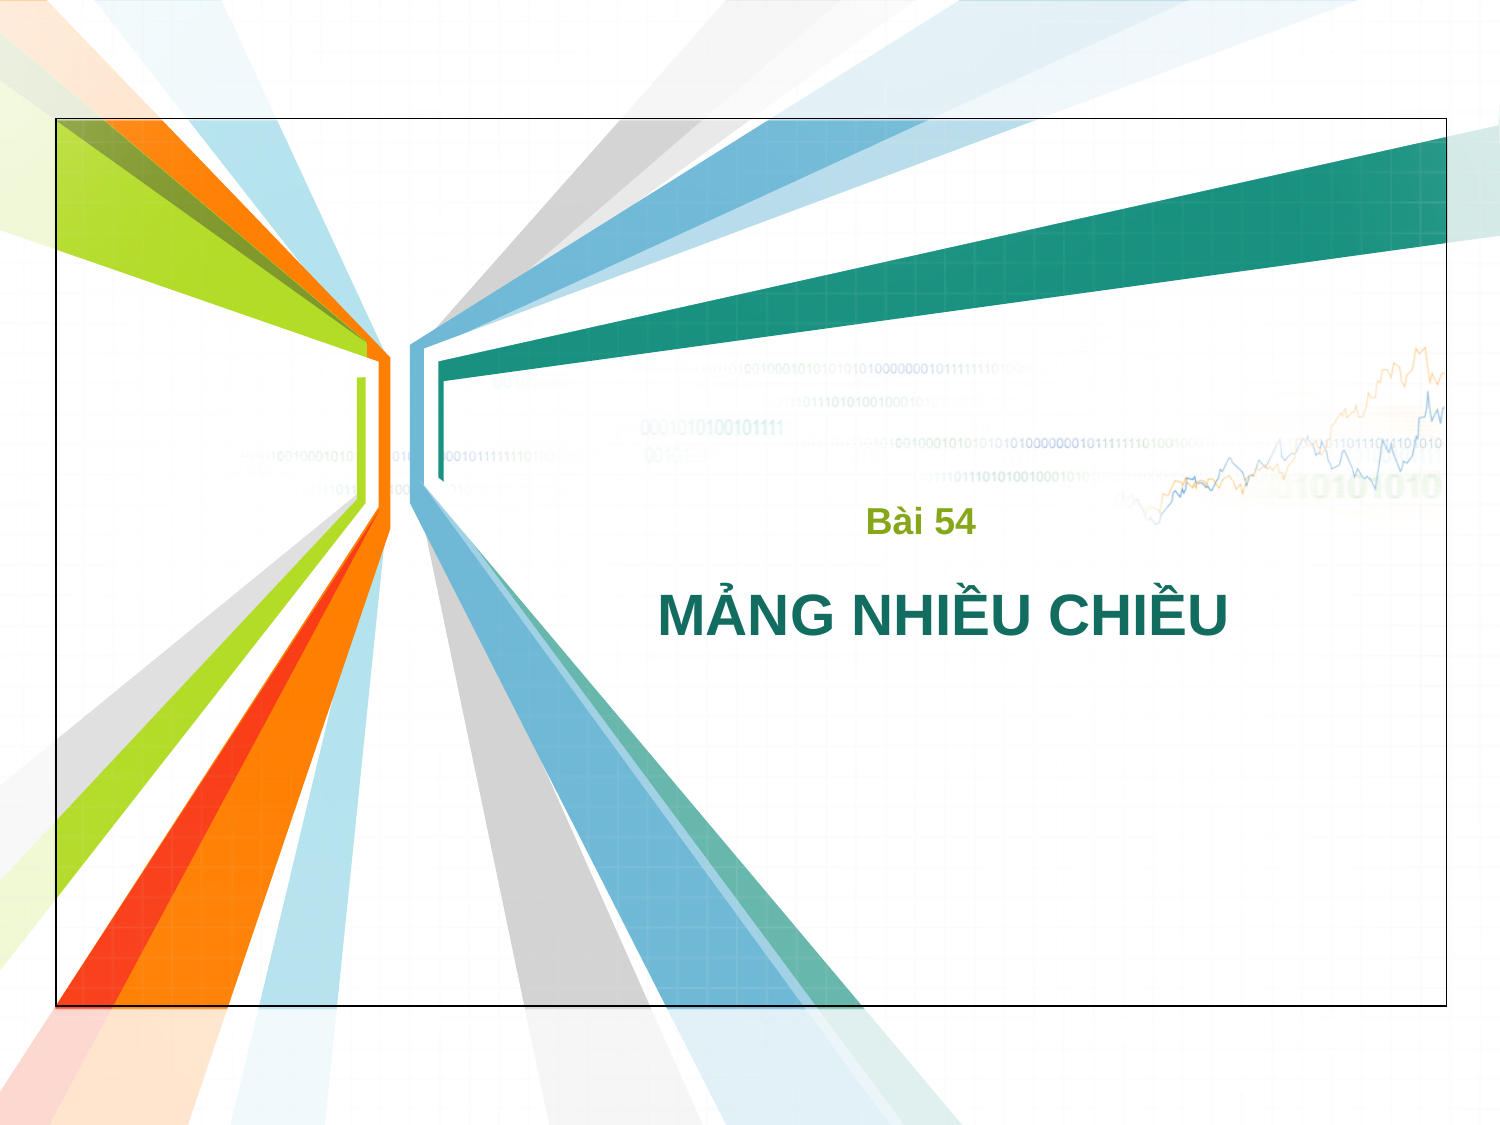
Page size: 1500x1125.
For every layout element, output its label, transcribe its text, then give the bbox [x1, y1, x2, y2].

text_box Bài 54 [850, 489, 991, 550]
title MẢNG NHIỀU CHIỀU [437, 562, 1451, 663]
picture [0, 0, 1500, 1125]
